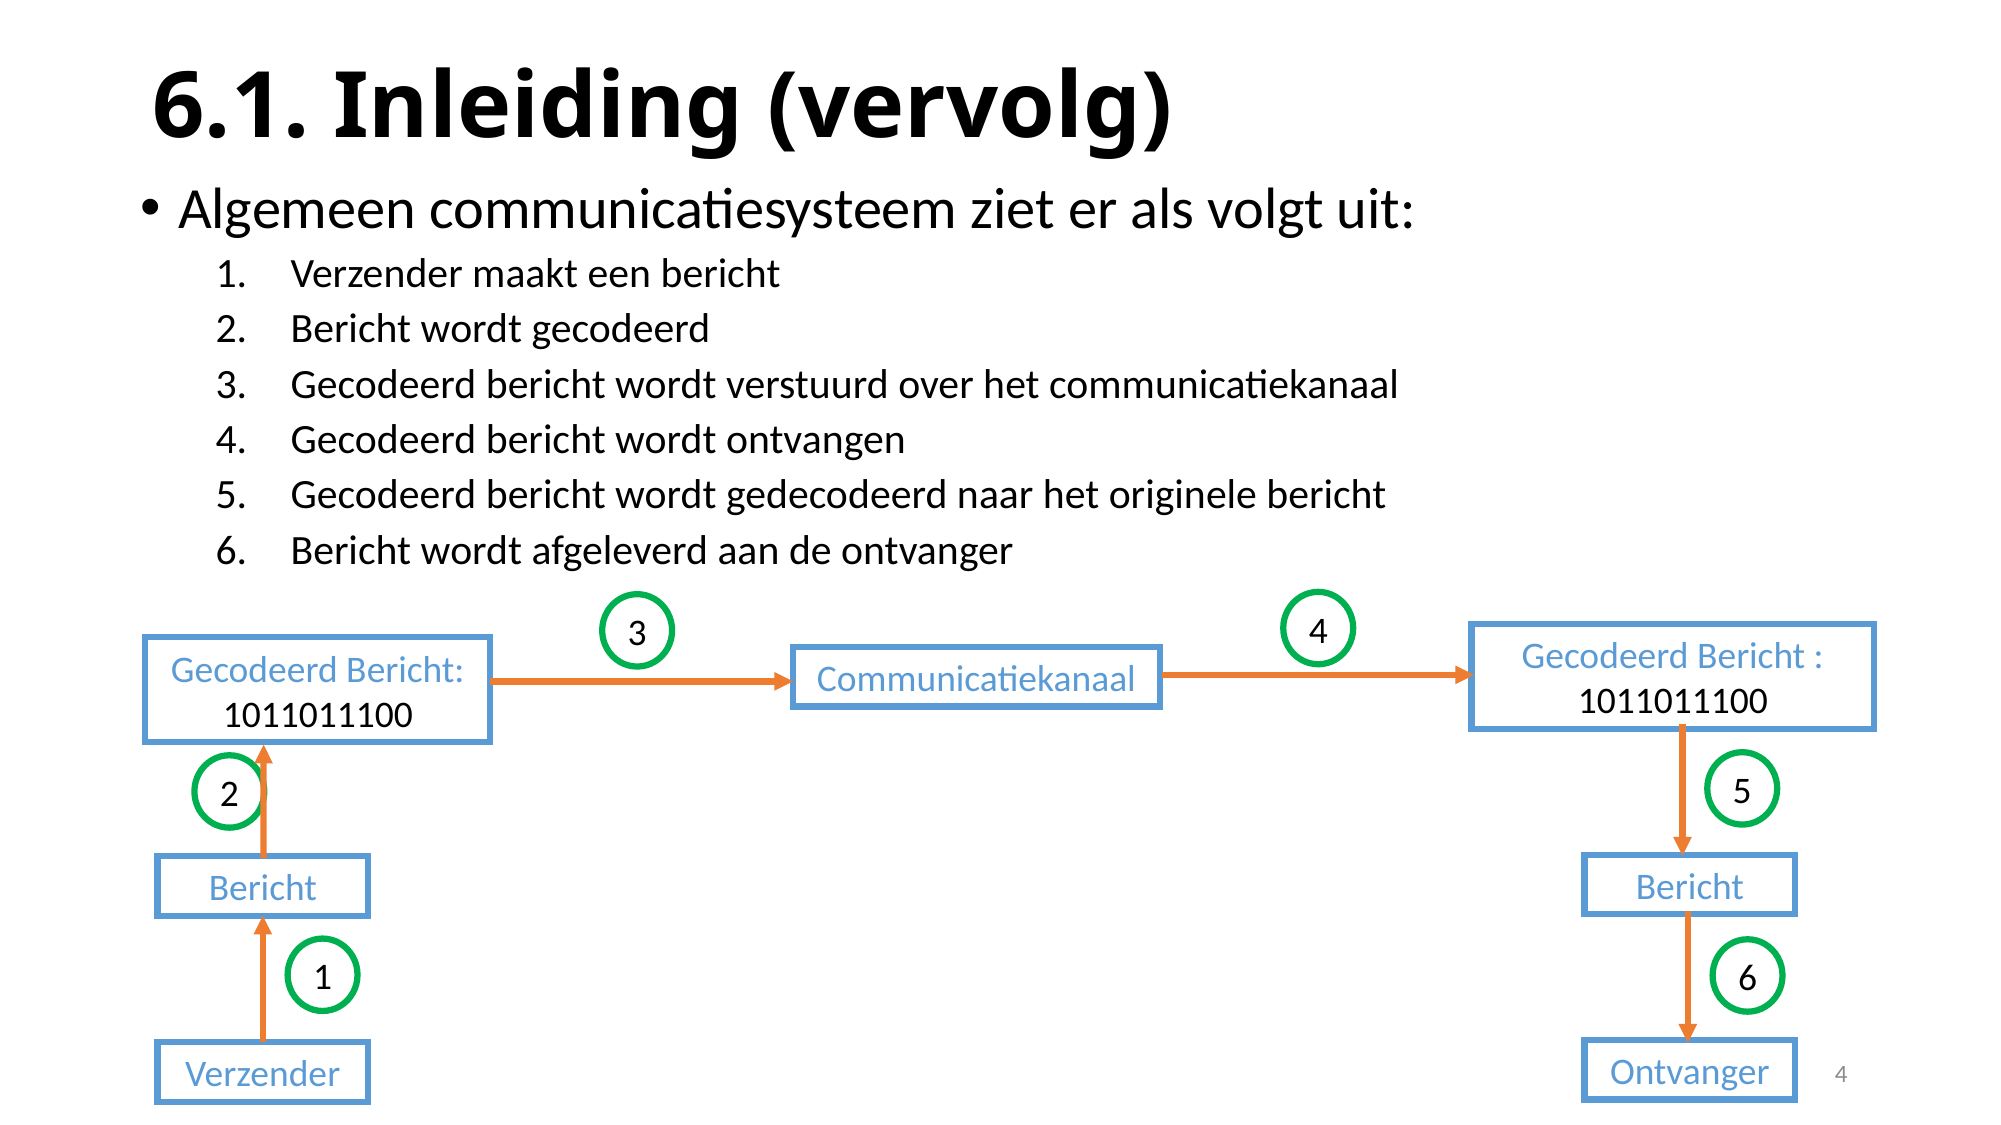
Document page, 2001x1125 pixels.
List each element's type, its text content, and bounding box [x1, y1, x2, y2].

title 6.1. Inleiding (vervolg) [137, 0, 1863, 170]
list Algemeen communicatiesysteem ziet er als volgt uit: Verzender maakt een bericht Bericht wordt gecodeerd Gecodeerd bericht wordt verstuurd over het communicatiekanaal Gecodeerd bericht wordt ontvangen Gecodeerd bericht wordt gedecodeerd naar het originele bericht Bericht wordt afgeleverd aan de ontvanger [125, 170, 1863, 949]
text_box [145, 591, 1875, 1103]
